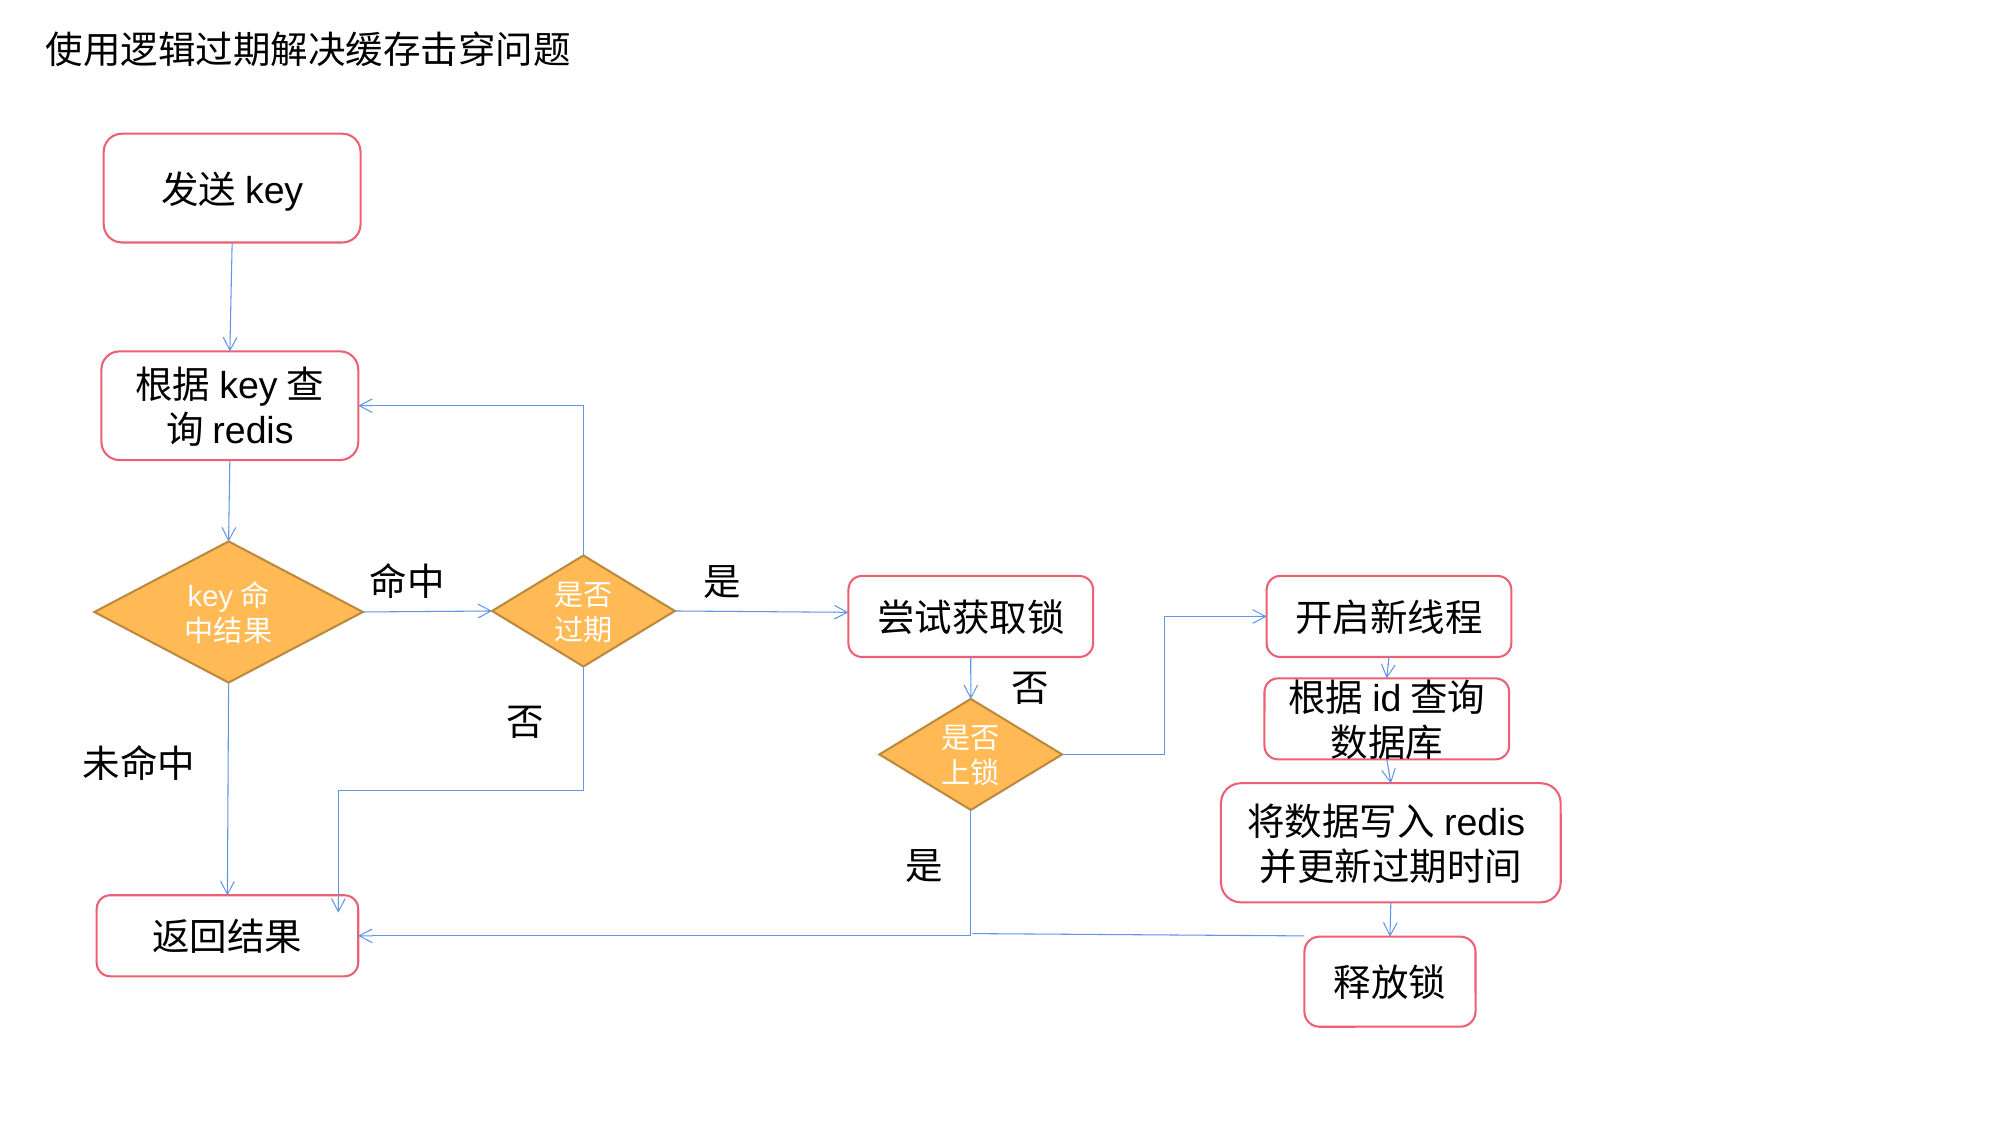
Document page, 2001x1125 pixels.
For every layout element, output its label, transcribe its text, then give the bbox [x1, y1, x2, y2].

text_box 开启新线程 [1265, 574, 1513, 659]
text_box 释放锁 [1303, 935, 1477, 1028]
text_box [1062, 616, 1267, 755]
text_box 根据id查询数据库 [1266, 677, 1511, 761]
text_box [229, 242, 233, 352]
text_box 发送key [102, 132, 362, 244]
text_box 是否过期 [491, 554, 603, 668]
text_box 将数据写入redis并更新过期时间 [1219, 782, 1562, 904]
text_box 使用逻辑过期解决缓存击穿问题 [31, 18, 671, 79]
text_box 返回结果 [95, 894, 360, 978]
text_box 根据key查询redis [100, 350, 360, 462]
text_box 是 [688, 550, 826, 611]
text_box 是否上锁 [877, 698, 1064, 812]
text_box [1386, 759, 1391, 784]
text_box 是 [890, 834, 997, 895]
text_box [601, 566, 728, 1125]
text_box 命中 [354, 550, 516, 610]
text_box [337, 666, 584, 913]
text_box key命中结果 [92, 540, 364, 683]
text_box 否 [997, 657, 1062, 717]
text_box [1386, 657, 1390, 679]
text_box 未命中 [68, 732, 227, 793]
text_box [395, 367, 546, 594]
text_box 尝试获取锁 [847, 574, 1095, 659]
